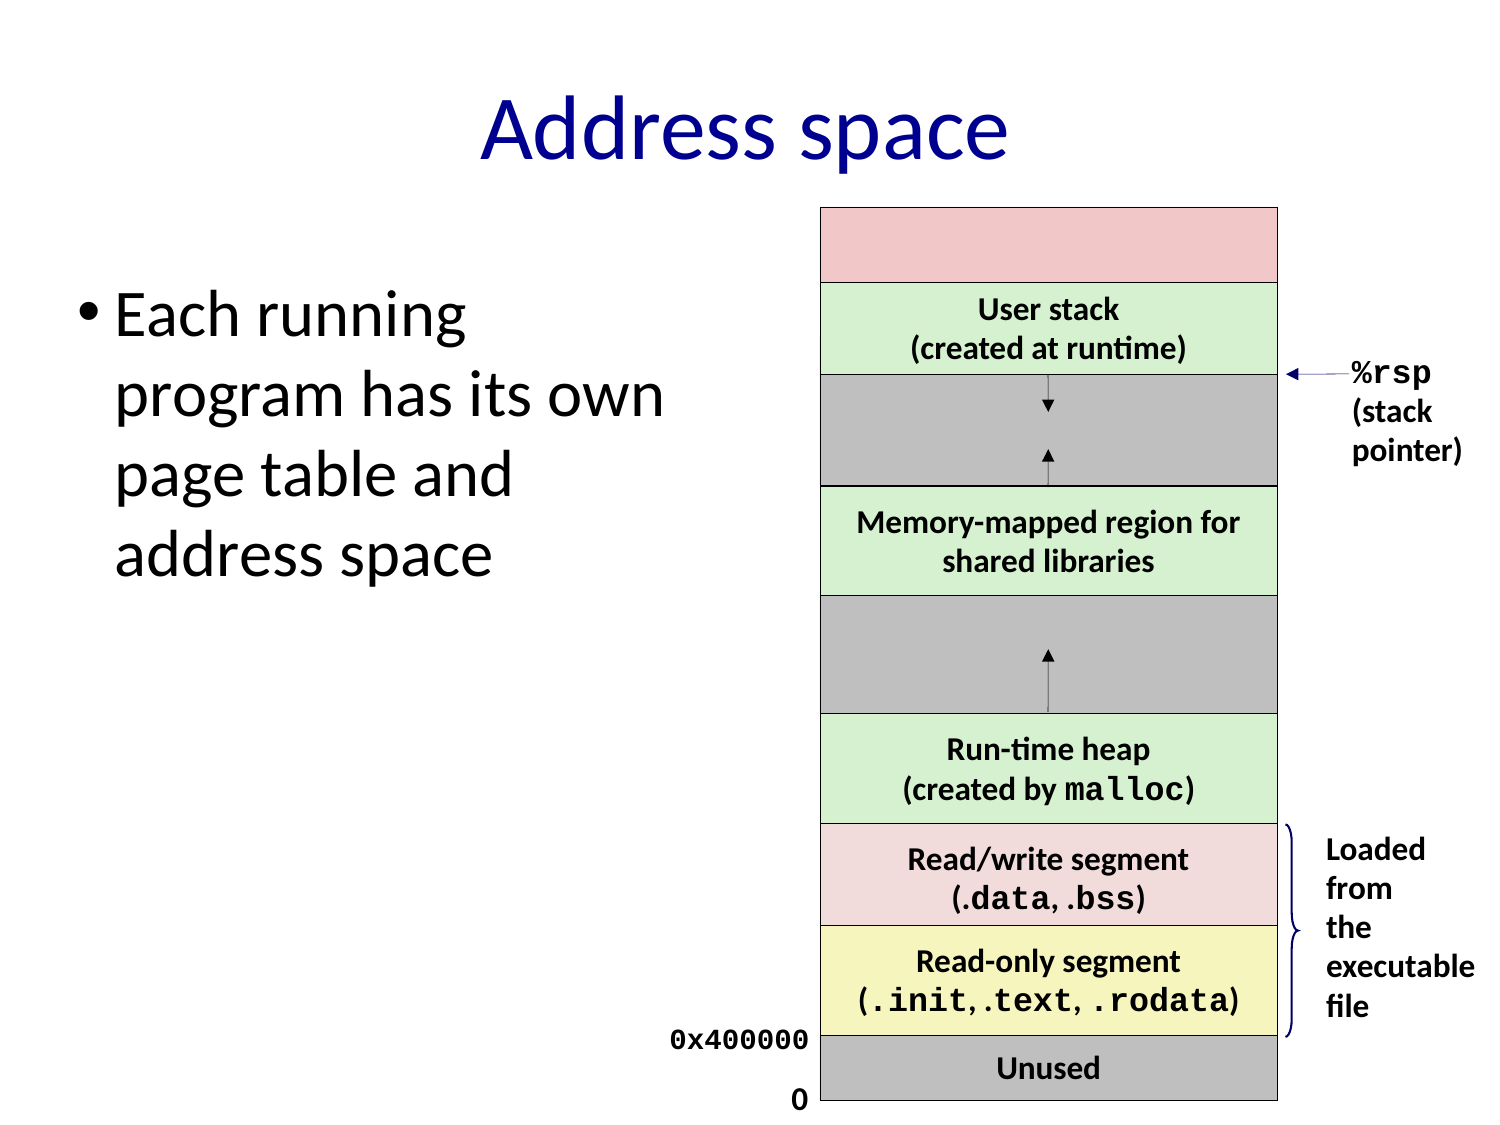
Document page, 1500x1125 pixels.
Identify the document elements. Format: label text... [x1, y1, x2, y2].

text_box [1285, 367, 1350, 381]
text_box %rsp (stack pointer) [1337, 345, 1479, 477]
text_box Unused [819, 1036, 1278, 1101]
text_box Read-only segment (.init, .text, .rodata) [819, 925, 1278, 1036]
text_box Run-time heap (created by malloc) [819, 713, 1278, 823]
title Address space [66, 59, 1426, 188]
text_box 0x400000 [654, 1015, 825, 1064]
text_box [819, 595, 1278, 713]
text_box [1041, 374, 1055, 412]
text_box Read/write segment (.data, .bss) [819, 823, 1278, 925]
list Each running program has its own page table and address space [62, 262, 713, 1047]
text_box [1285, 824, 1298, 1037]
text_box Loaded from the executable file [1311, 821, 1499, 1033]
text_box [819, 206, 1278, 282]
text_box User stack (created at runtime) [819, 282, 1278, 375]
text_box [1041, 449, 1055, 488]
text_box 0 [776, 1071, 823, 1125]
text_box [819, 375, 1278, 486]
text_box [1042, 649, 1055, 713]
text_box Memory-mapped region for shared libraries [819, 486, 1278, 595]
